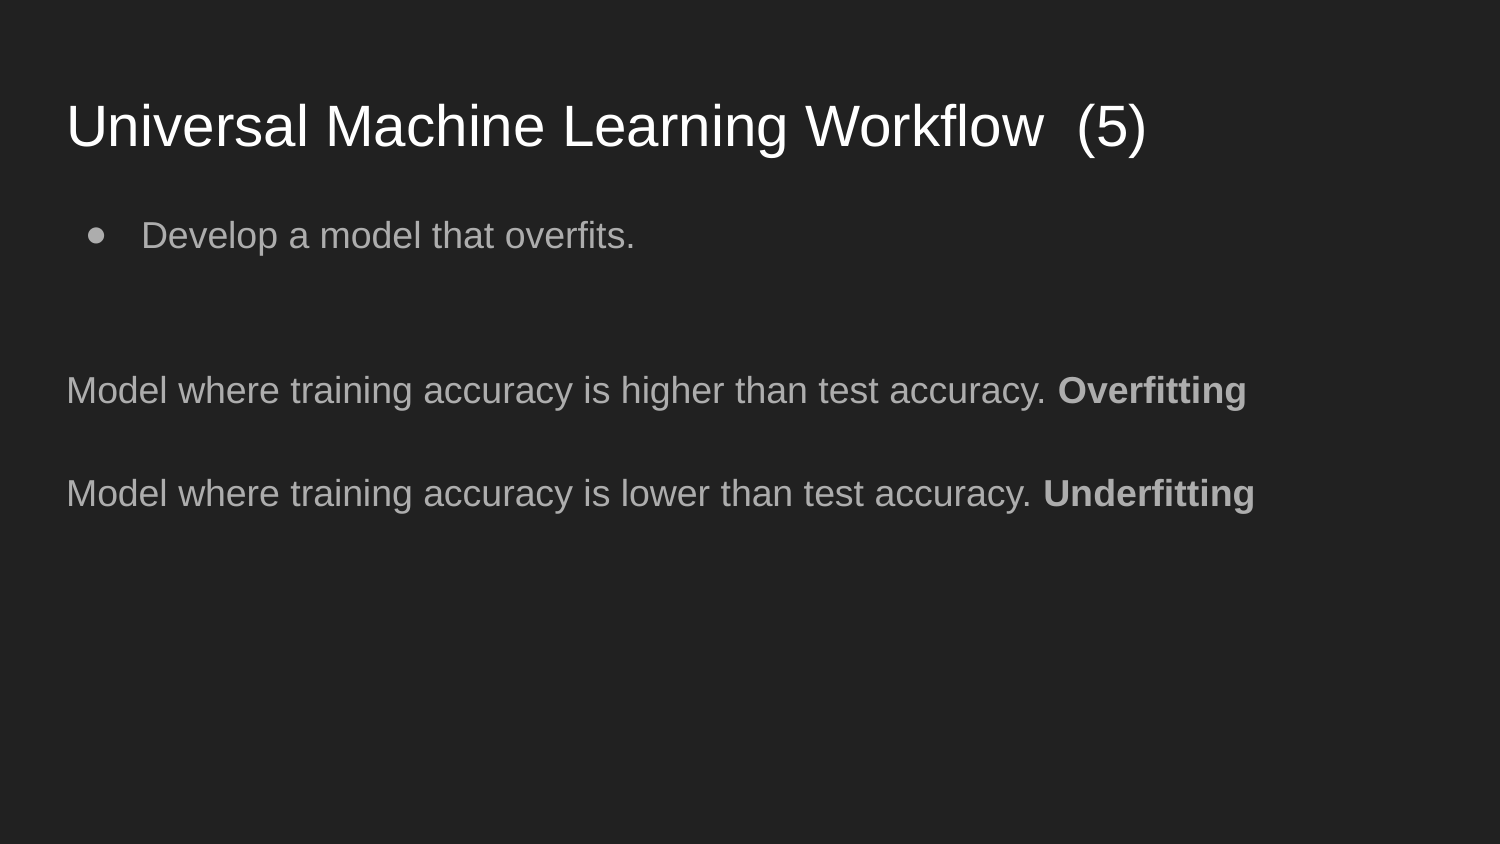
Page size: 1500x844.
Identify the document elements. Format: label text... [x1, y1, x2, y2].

title Universal Machine Learning Workflow (5) [51, 72, 1449, 167]
list Develop a model that overfits. Model where training accuracy is higher than test accuracy. Overfitting Model where training accuracy is lower than test accuracy. Underfitting [51, 189, 1449, 750]
